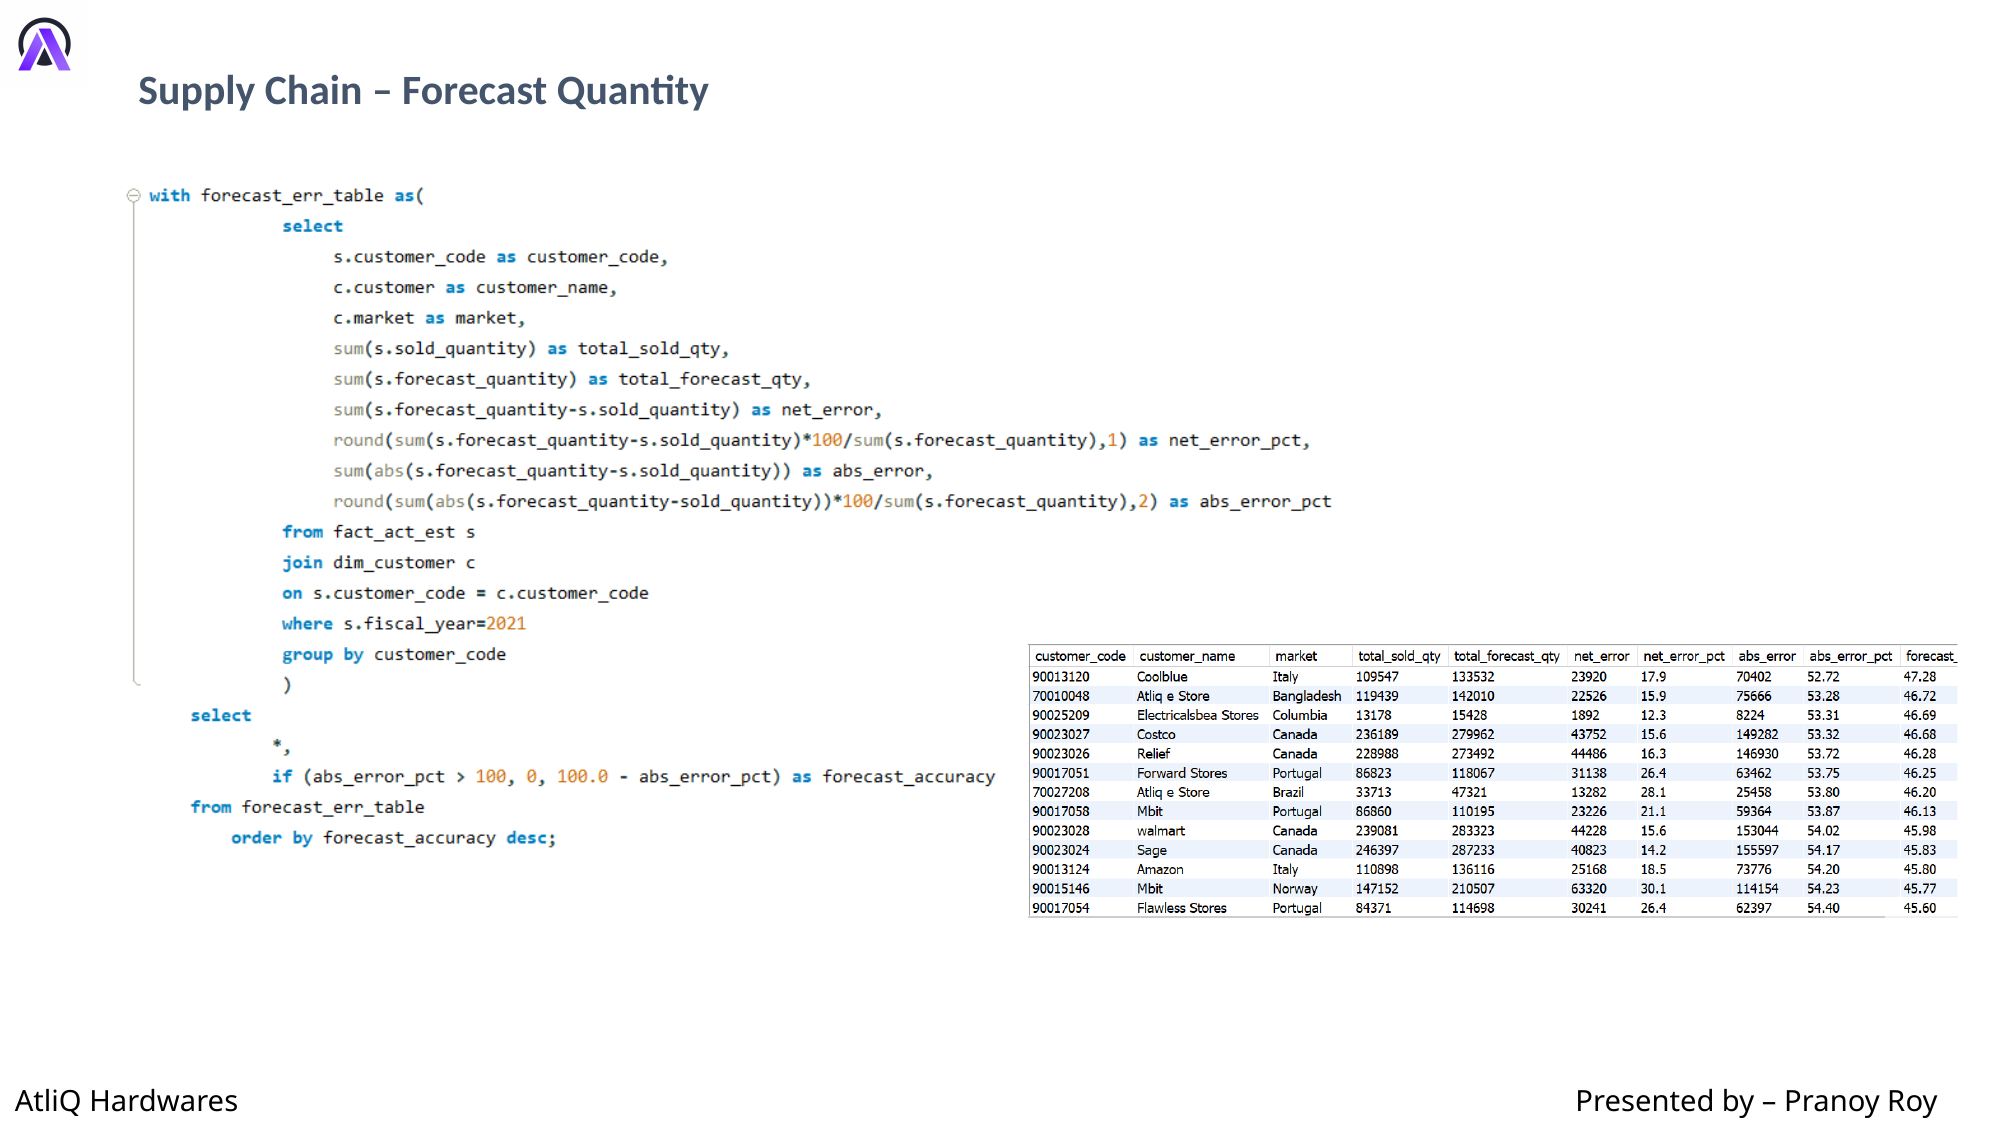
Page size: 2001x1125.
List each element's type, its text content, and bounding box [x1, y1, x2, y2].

text_box Supply Chain – Forecast Quantity [123, 55, 1283, 121]
text_box AtliQ Hardwares [0, 1074, 366, 1125]
picture [0, 0, 89, 89]
picture [123, 181, 1958, 918]
text_box Presented by – Pranoy Roy [1560, 1074, 2000, 1125]
